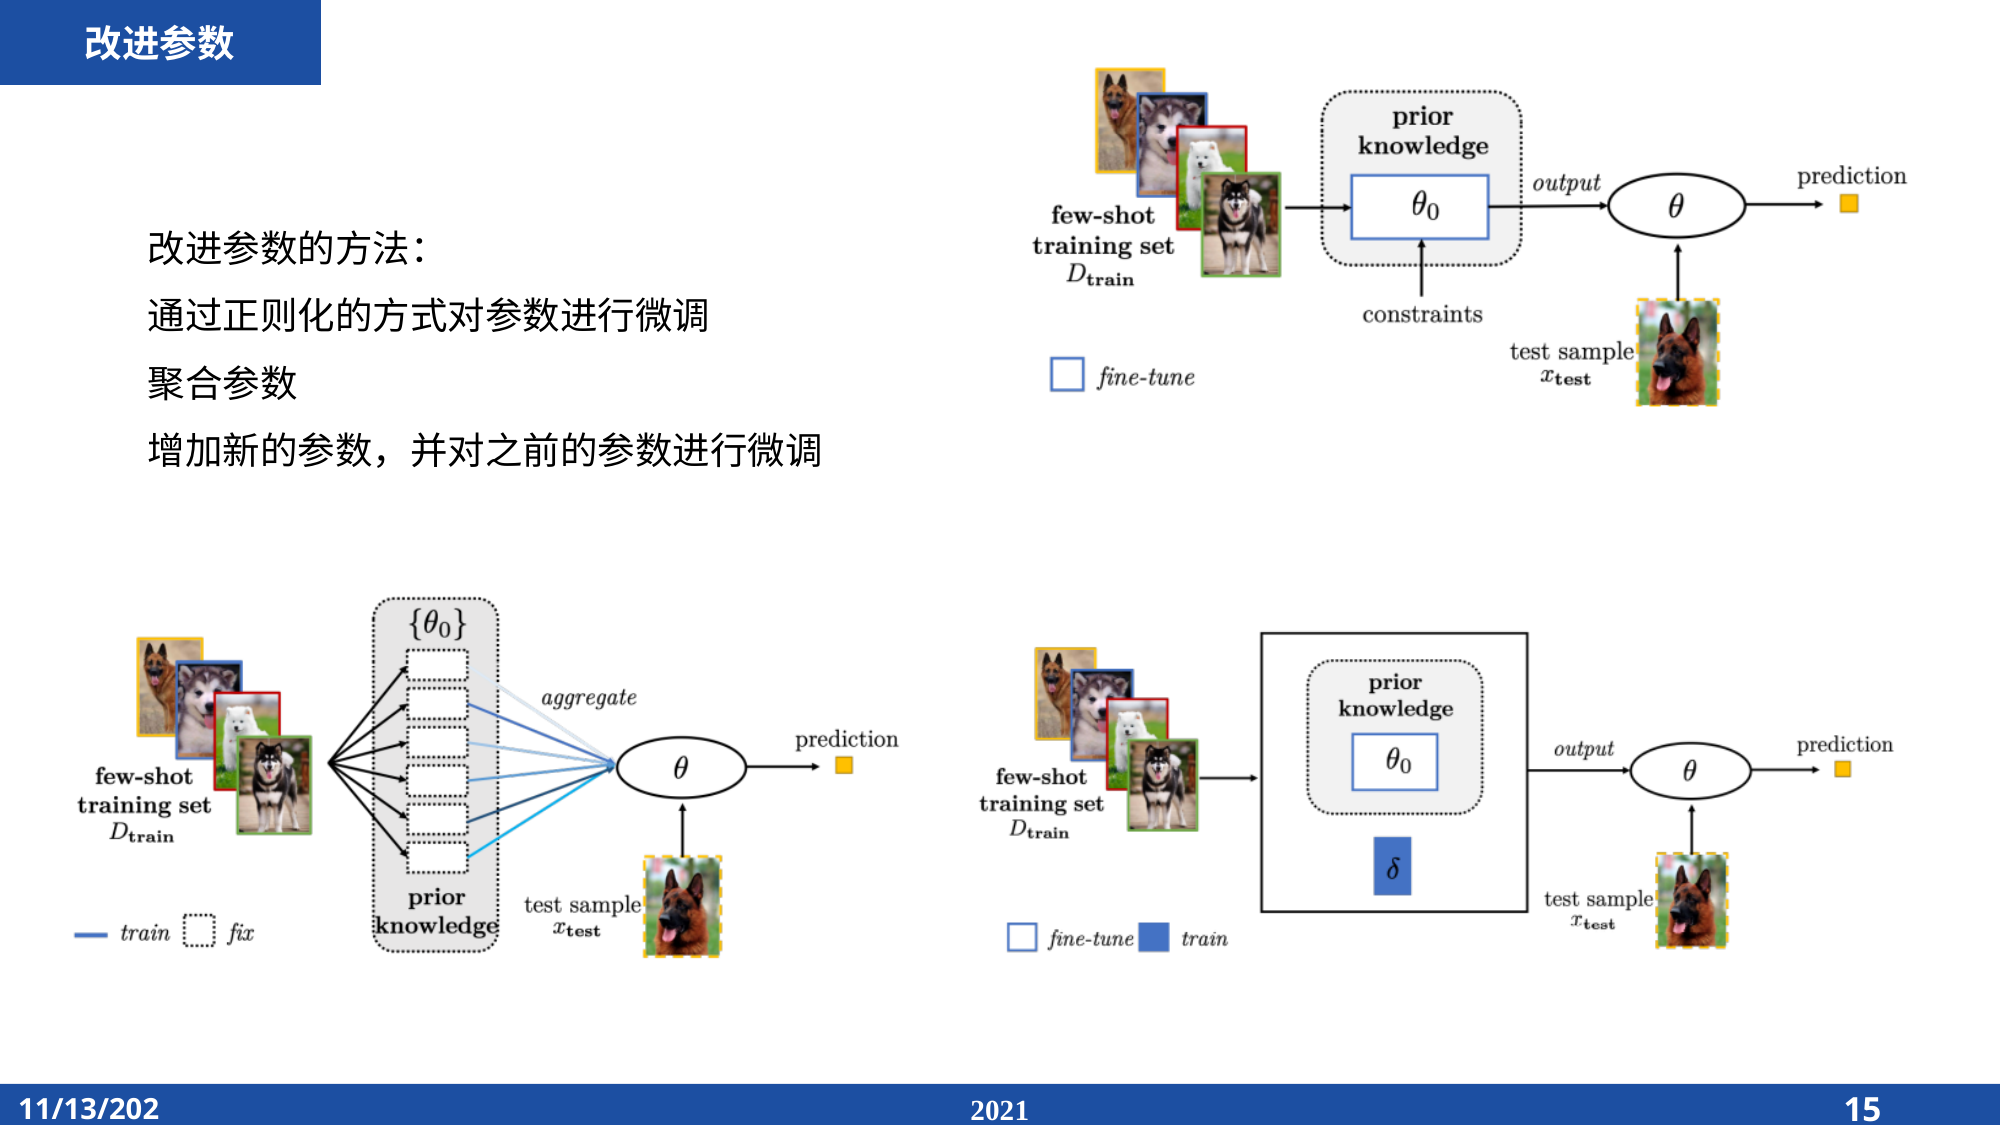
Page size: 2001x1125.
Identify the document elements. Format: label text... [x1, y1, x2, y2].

picture [976, 612, 1909, 996]
text_box 改进参数 [0, 0, 321, 85]
picture [957, 34, 1927, 447]
text_box 改进参数的方法： 通过正则化的方式对参数进行微调 聚合参数 增加新的参数，并对之前的参数进行微调 [132, 194, 867, 480]
picture [48, 584, 909, 968]
